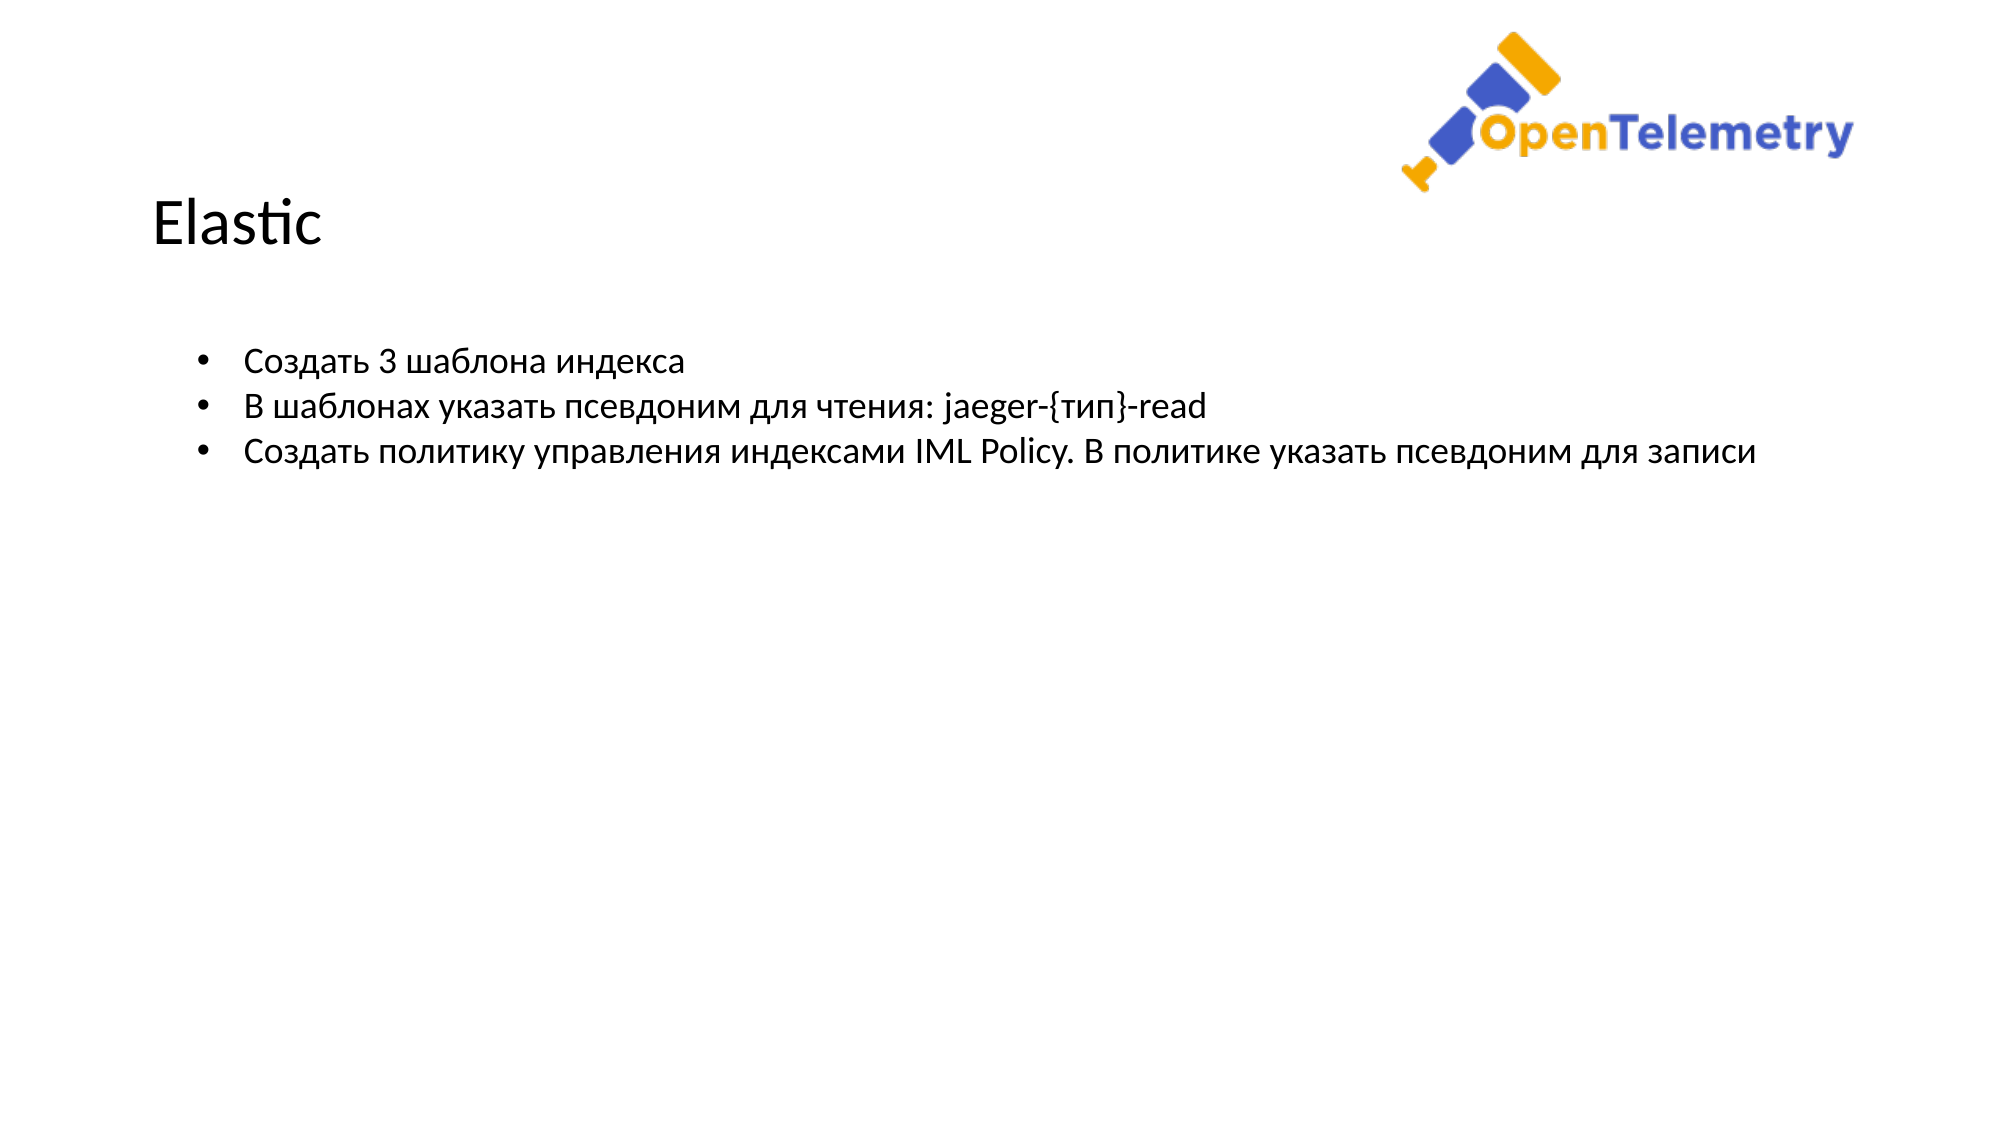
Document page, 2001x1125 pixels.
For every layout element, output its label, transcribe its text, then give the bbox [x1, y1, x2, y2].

picture [1393, 23, 1863, 201]
text_box Elastic [137, 170, 1120, 265]
text_box Создать 3 шаблона индекса В шаблонах указать псевдоним для чтения: jaeger-{тип}-read Создать политику управления индексами IML Policy. В политике указать псевдоним для записи [182, 329, 1773, 524]
